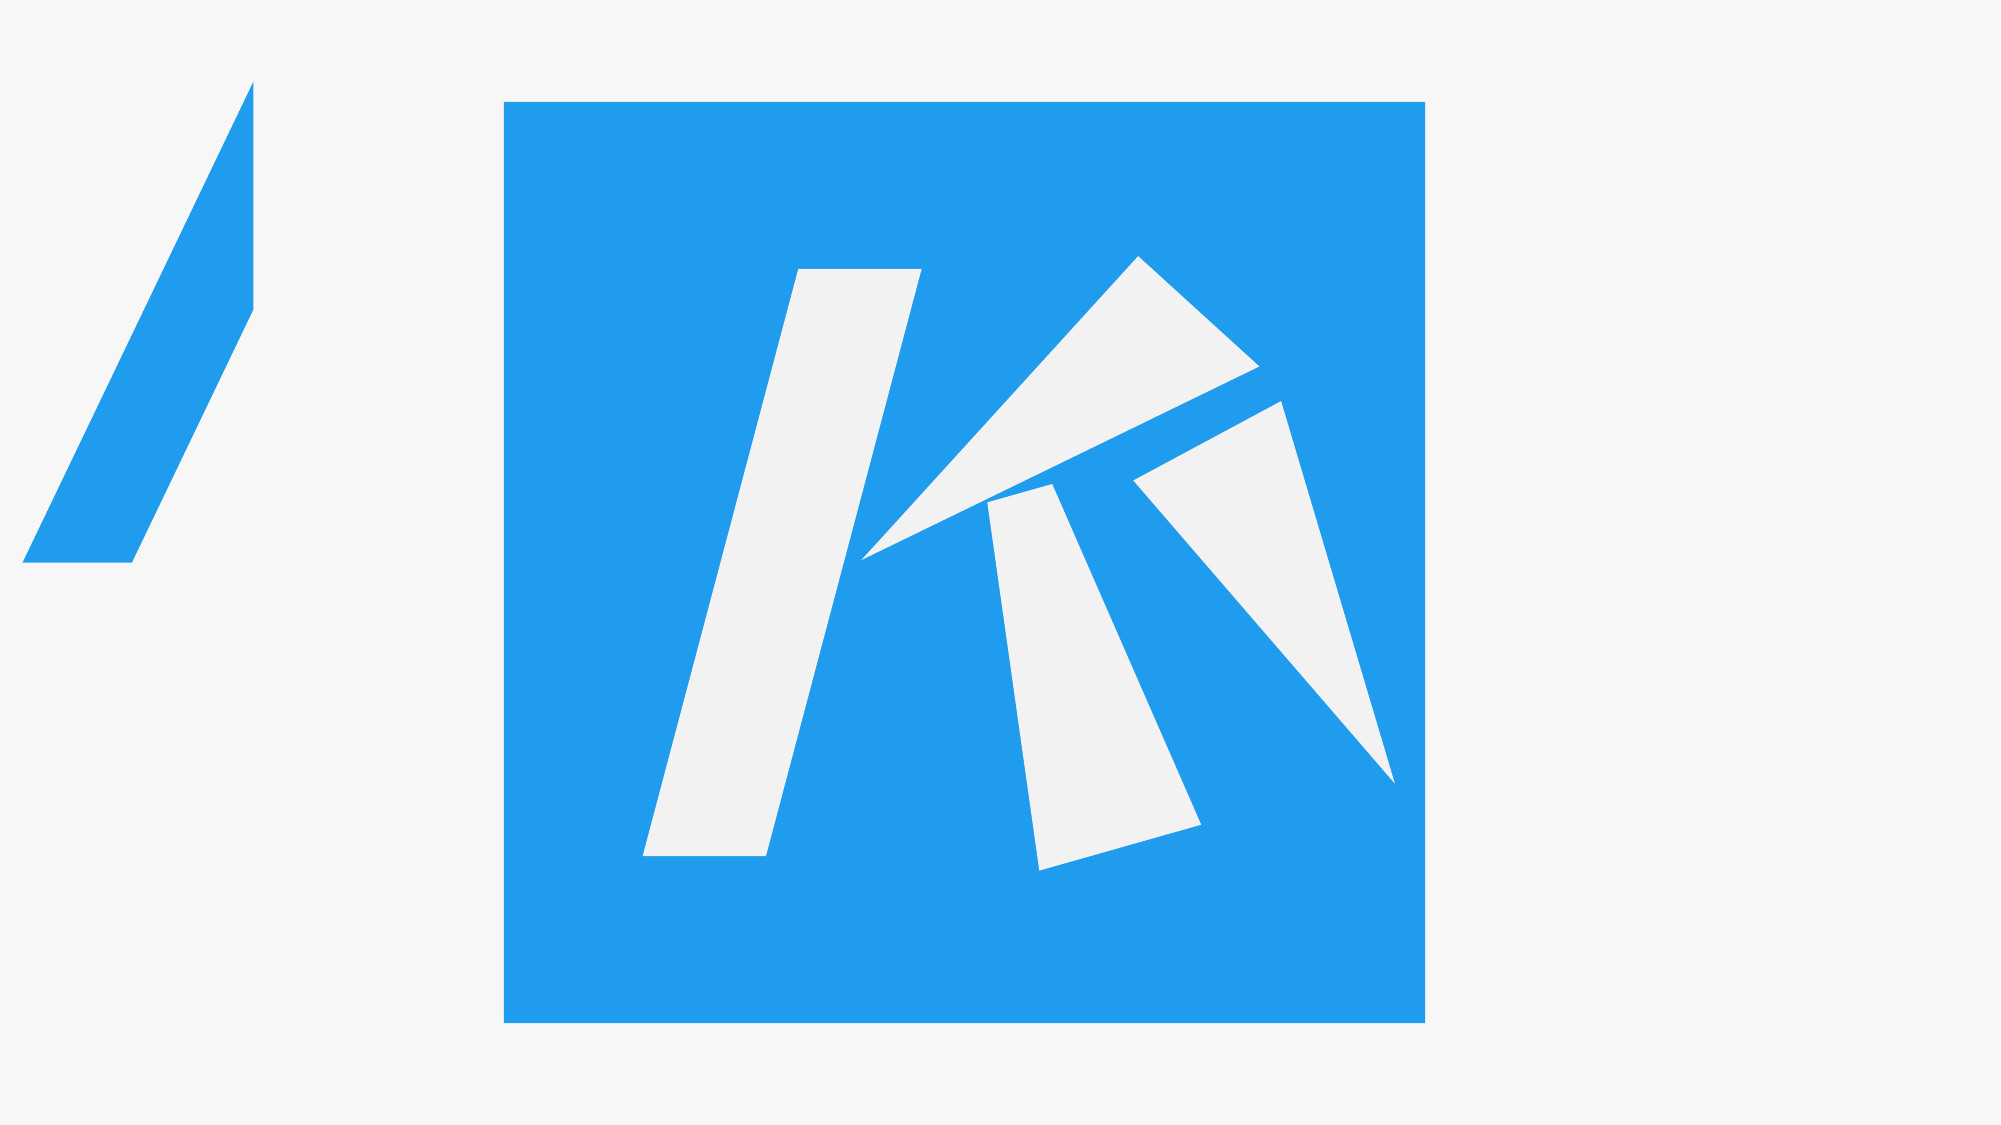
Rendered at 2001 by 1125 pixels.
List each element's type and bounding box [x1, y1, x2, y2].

text_box [22, 81, 254, 563]
text_box [1133, 401, 1395, 784]
text_box [987, 484, 1202, 871]
text_box [503, 101, 1426, 1024]
text_box [861, 256, 1260, 561]
text_box [642, 268, 922, 857]
